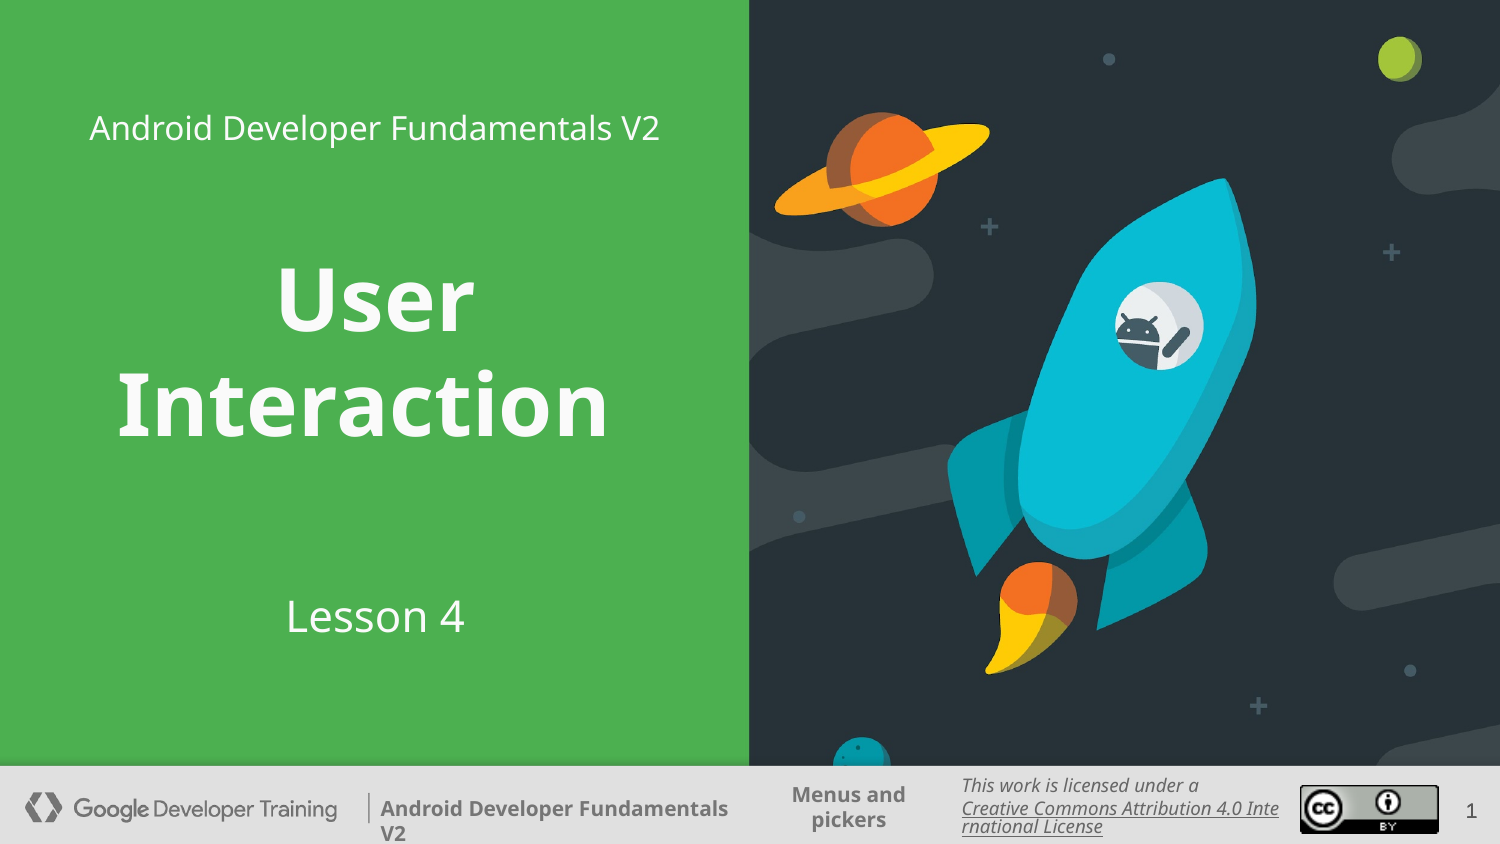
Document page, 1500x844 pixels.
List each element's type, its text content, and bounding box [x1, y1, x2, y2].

subtitle Android Developer Fundamentals V2 [43, 92, 708, 179]
slide_number ‹#› [1402, 777, 1493, 842]
subtitle Lesson 4 [43, 573, 708, 777]
picture [0, 0, 1500, 844]
text_box User Interaction [43, 266, 708, 470]
